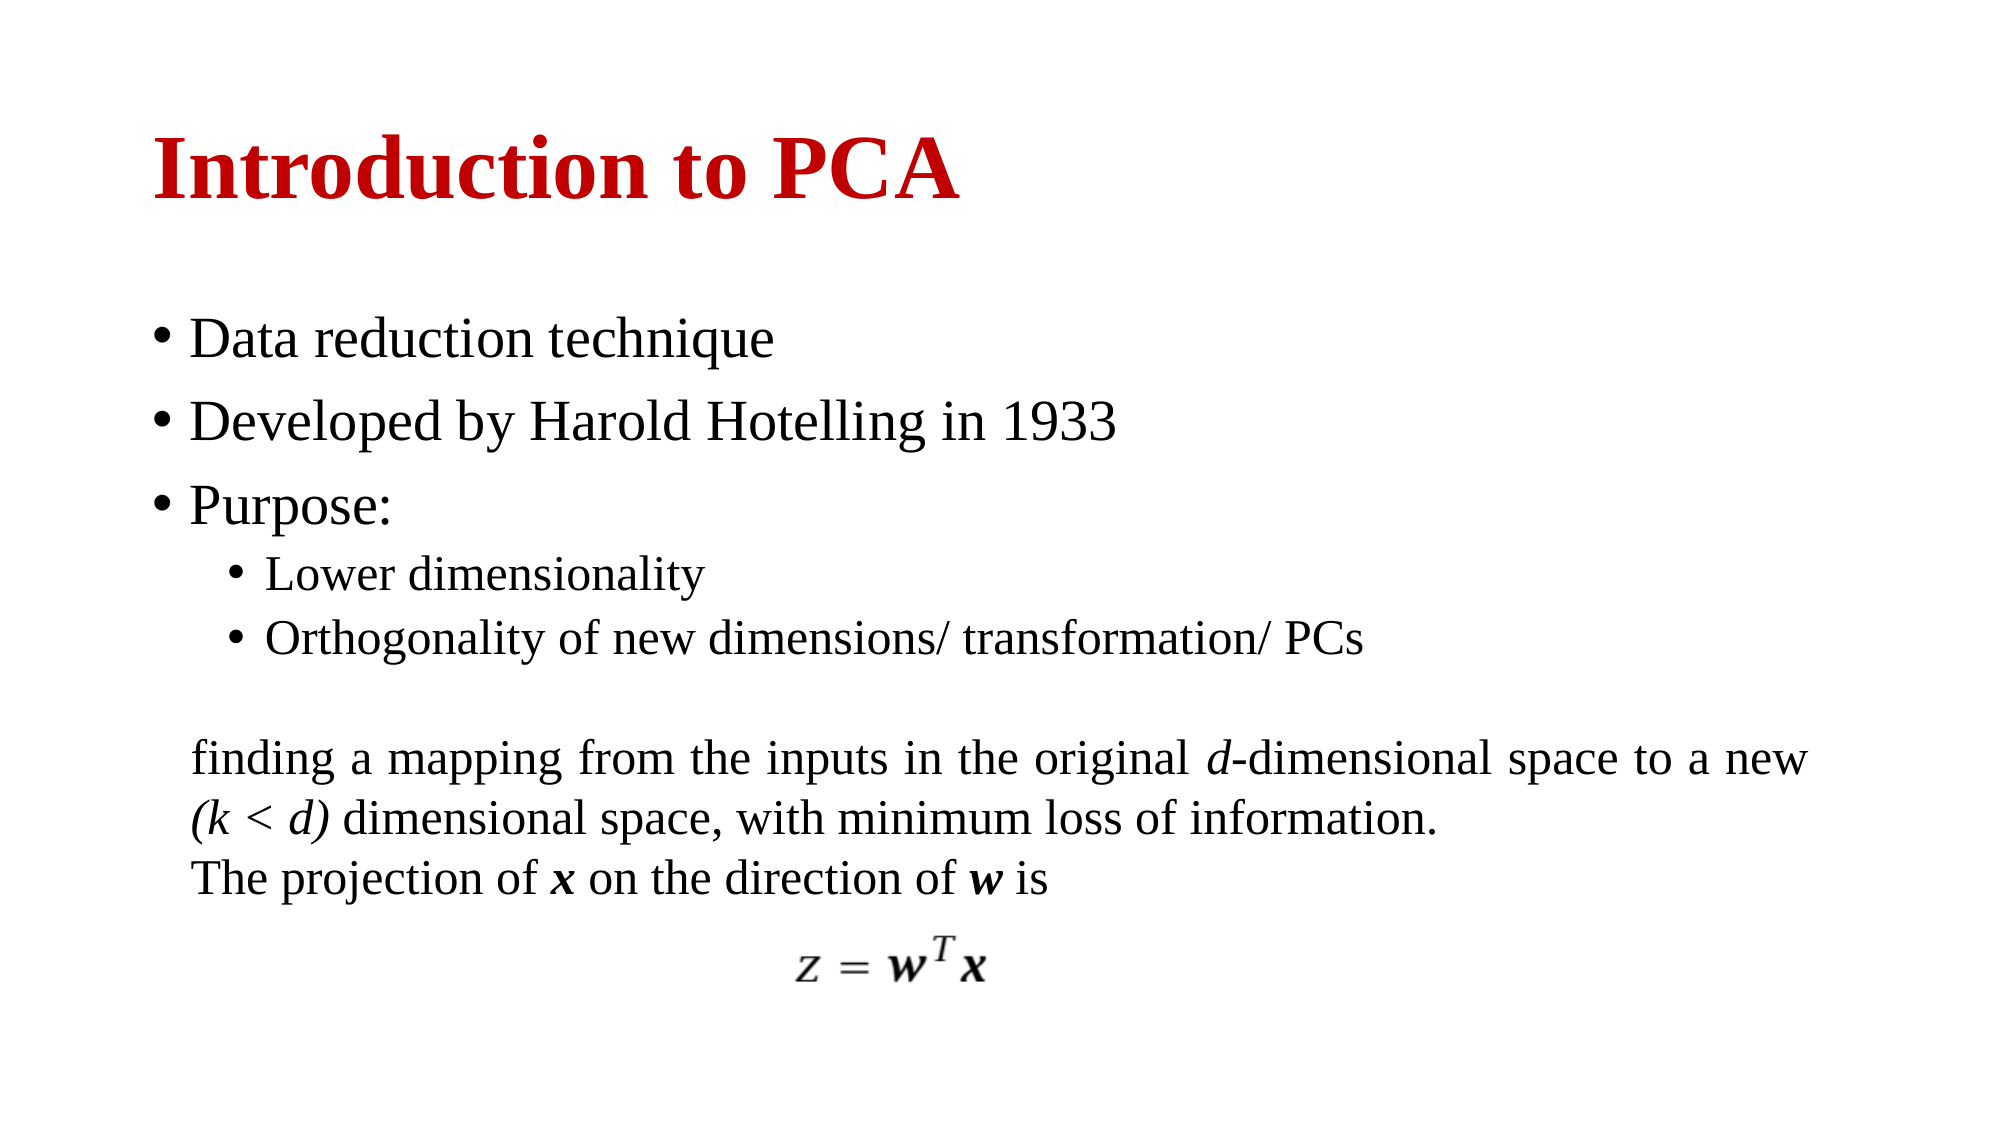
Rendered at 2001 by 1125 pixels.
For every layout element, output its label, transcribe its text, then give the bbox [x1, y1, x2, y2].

list Data reduction technique Developed by Harold Hotelling in 1933 Purpose: Lower dimensionality Orthogonality of new dimensions/ transformation/ PCs [137, 299, 1863, 1014]
picture [781, 914, 1014, 1004]
title Introduction to PCA [137, 59, 1863, 278]
text_box finding a mapping from the inputs in the original d-dimensional space to a new (k < d) dimensional space, with minimum loss of information. The projection of x on the direction of w is [175, 717, 1825, 913]
